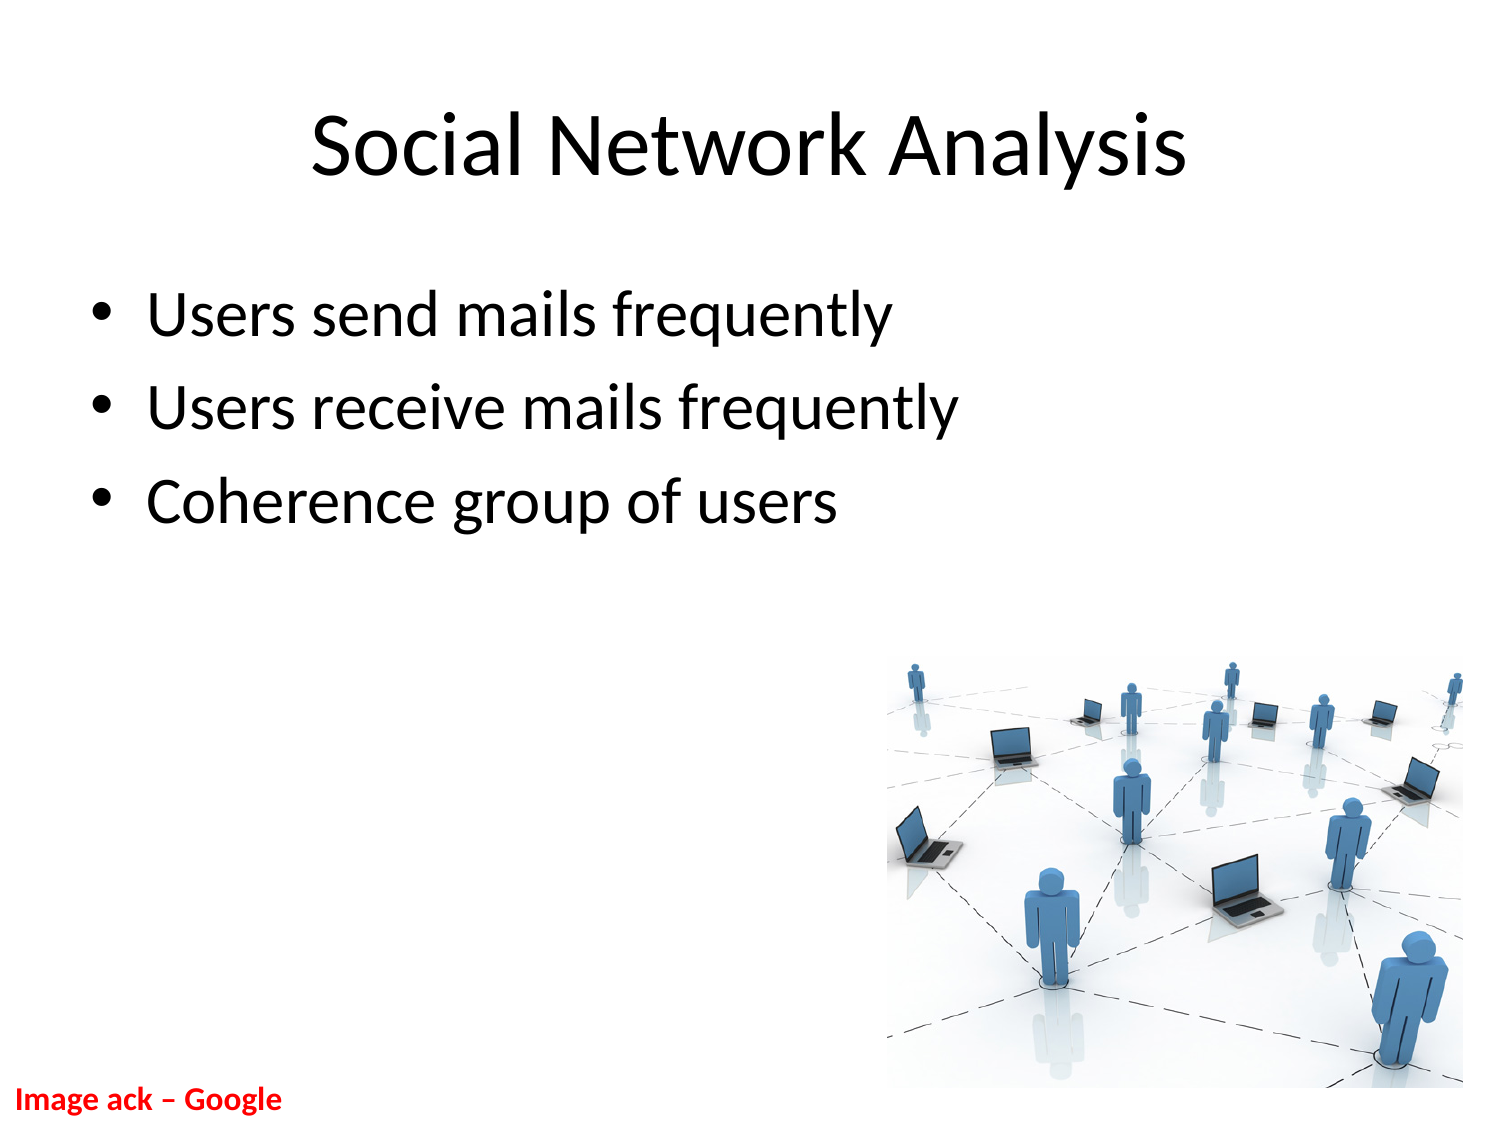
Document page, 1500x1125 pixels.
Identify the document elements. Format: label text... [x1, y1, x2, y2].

list Users send mails frequently Users receive mails frequently Coherence group of users [75, 262, 1425, 1005]
picture [887, 656, 1463, 1088]
text_box Image ack – Google [0, 1069, 301, 1125]
title Social Network Analysis [75, 45, 1425, 233]
